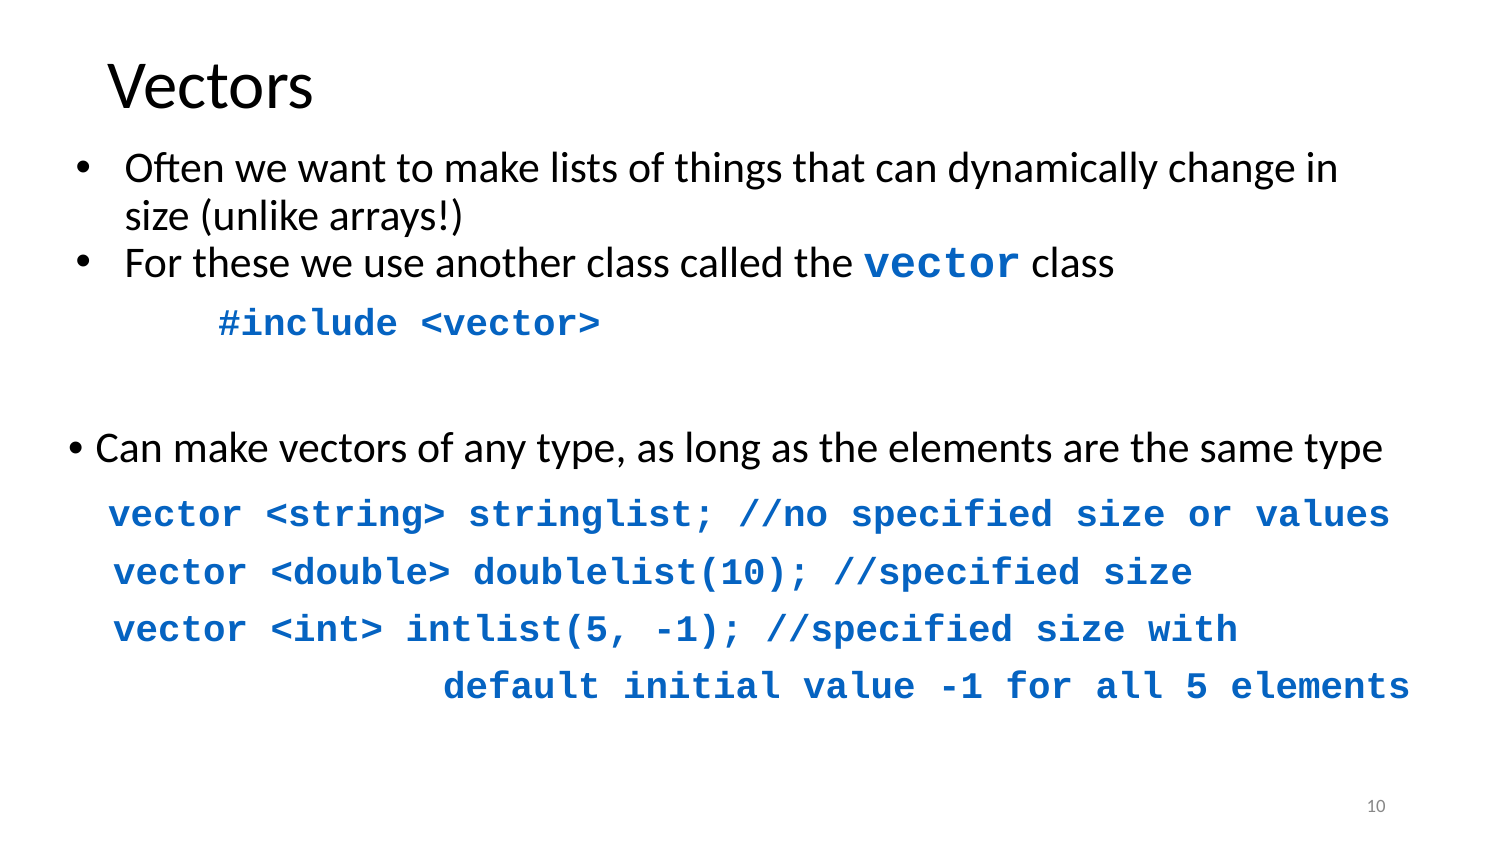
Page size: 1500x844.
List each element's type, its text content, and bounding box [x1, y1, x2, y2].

title Vectors [96, 32, 1391, 139]
list Often we want to make lists of things that can dynamically change in size (unlike arrays!) For these we use another class called the vector class #include <vector> • Can make vectors of any type, as long as the elements are the same type vector <string> stringlist; //no specified size or values vector <double> doublelist(10); //specified size vector <int> intlist(5, -1); //specified size with default initial value -1 for all 5 elements [56, 139, 1424, 797]
slide_number ‹#› [1059, 782, 1397, 827]
